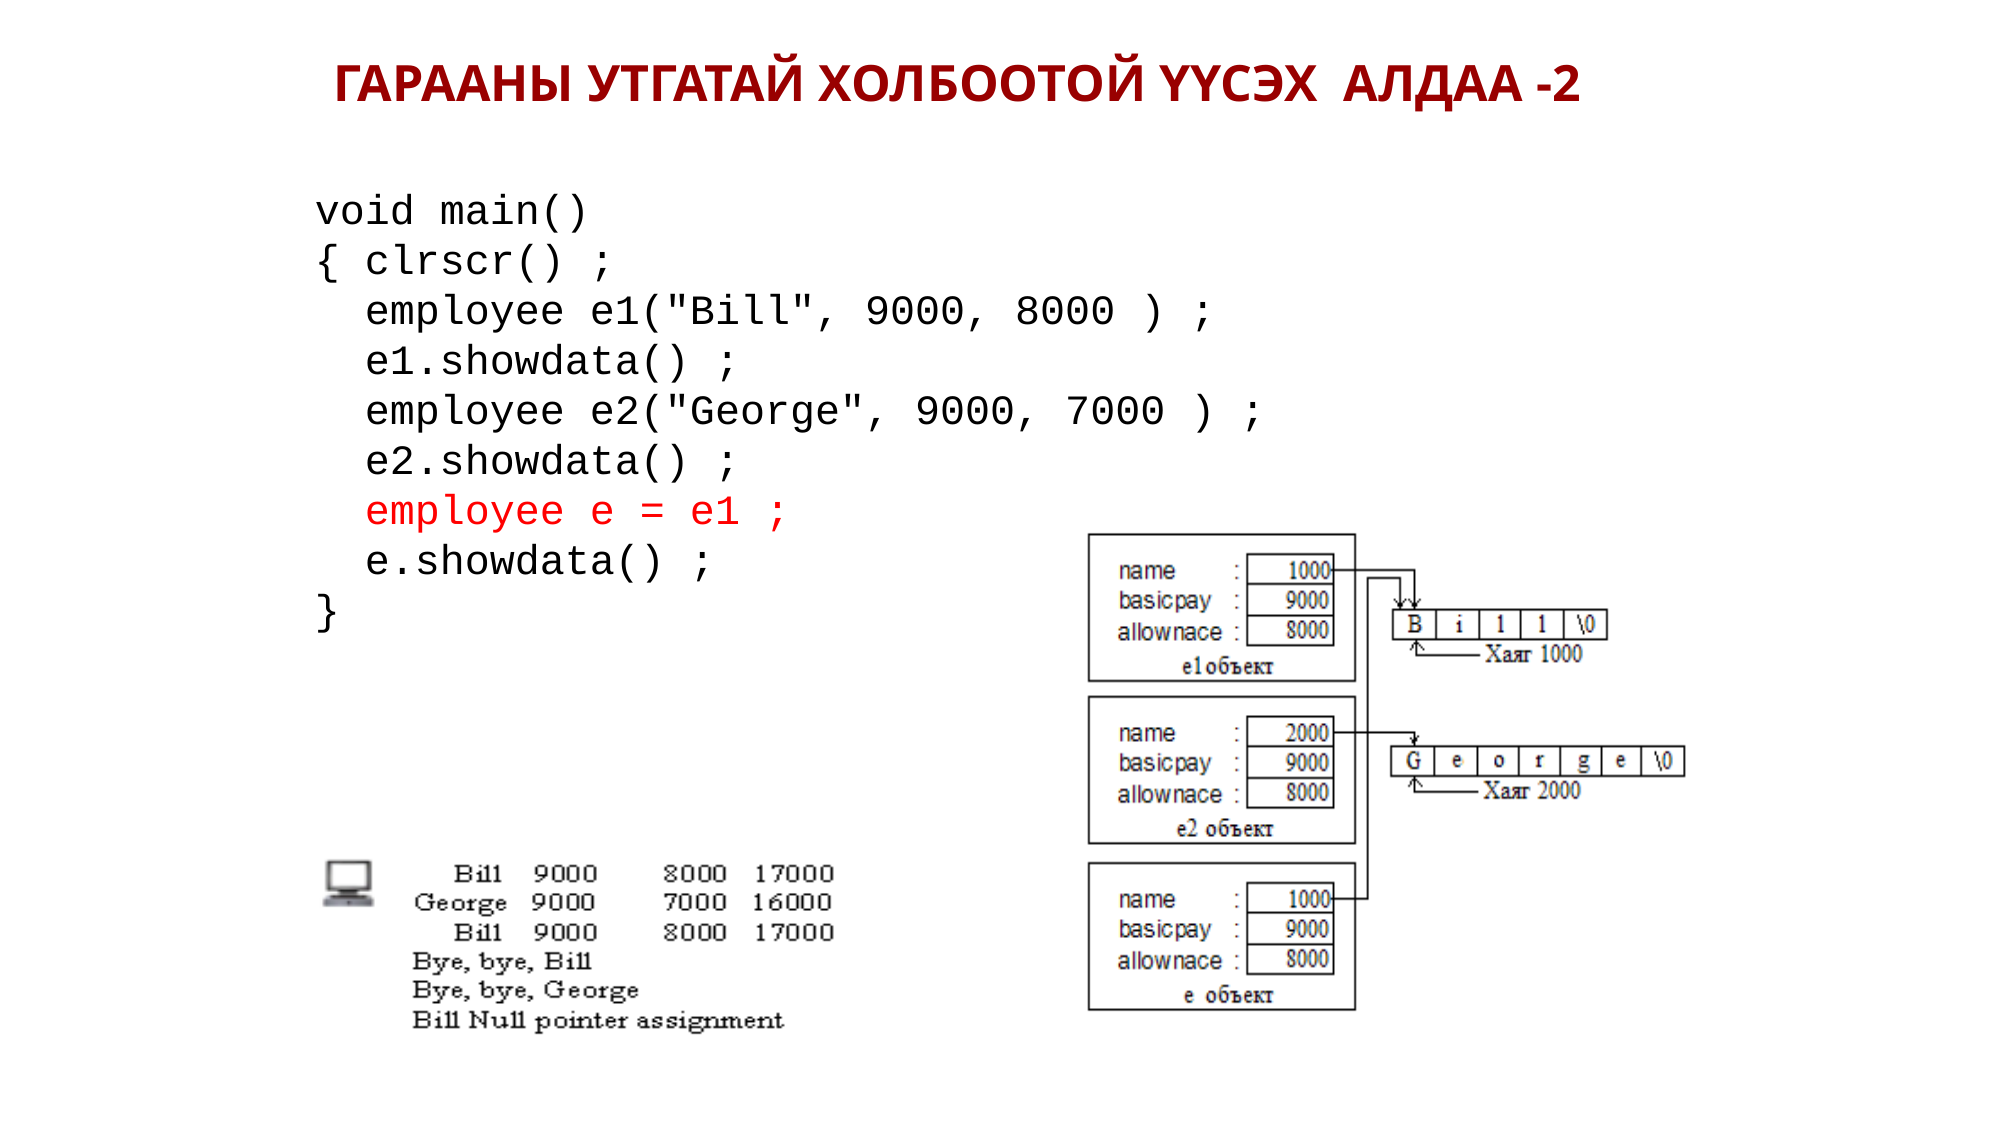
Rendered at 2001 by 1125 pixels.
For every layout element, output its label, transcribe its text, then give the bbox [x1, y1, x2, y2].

text_box void main() { clrscr() ; employee e1("Bill", 9000, 8000 ) ; e1.showdata() ; employee e2("George", 9000, 7000 ) ; e2.showdata() ; employee e = e1 ; e.showdata() ; } [299, 174, 1338, 691]
picture [1074, 524, 1700, 1025]
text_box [287, 837, 963, 1038]
text_box ГАРААНЫ УТГАТАЙ ХОЛБООТОЙ ҮҮСЭХ АЛДАА -2 [318, 49, 1713, 113]
